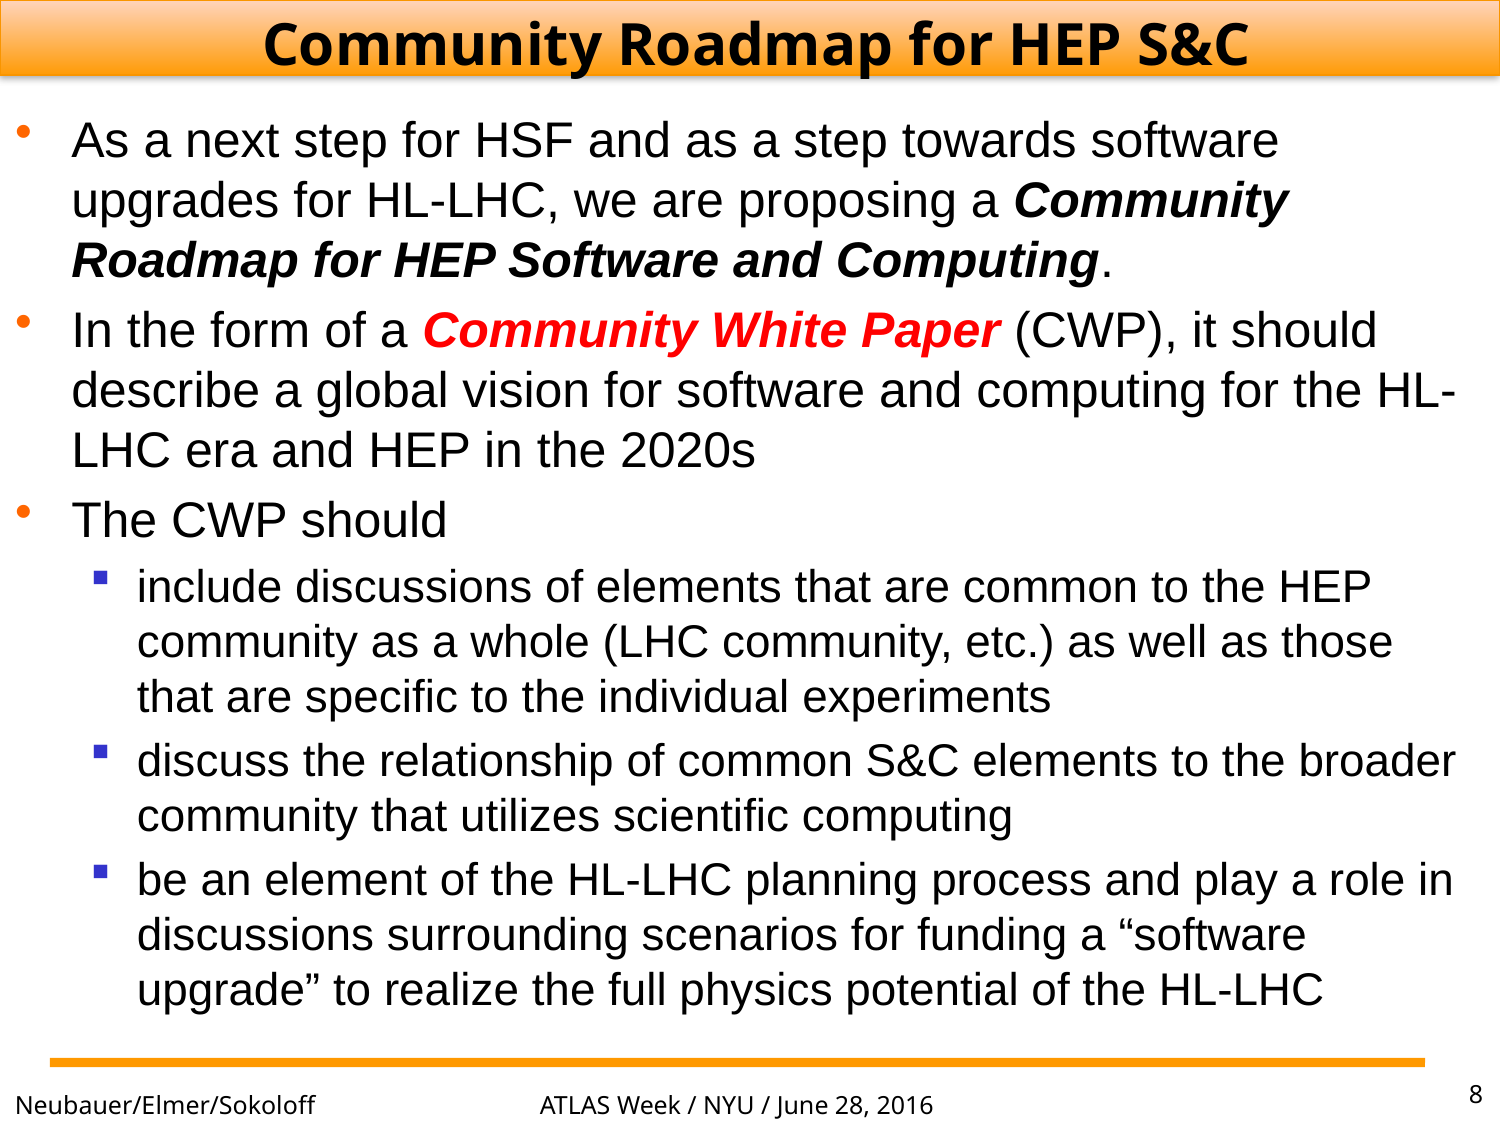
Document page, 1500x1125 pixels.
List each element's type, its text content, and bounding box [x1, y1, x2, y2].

slide_number Neubauer/Elmer/Sokoloff [0, 1081, 438, 1122]
footer ATLAS Week / NYU / June 28, 2016 [525, 1081, 1275, 1122]
list As a next step for HSF and as a step towards software upgrades for HL-LHC, we are proposing a Community Roadmap for HEP Software and Computing. In the form of a Community White Paper (CWP), it should describe a global vision for software and computing for the HL-LHC era and HEP in the 2020s The CWP should include discussions of elements that are common to the HEP community as a whole (LHC community, etc.) as well as those that are specific to the individual experiments discuss the relationship of common S&C elements to the broader community that utilizes scientific computing be an element of the HL-LHC planning process and play a role in discussions surrounding scenarios for funding a “software upgrade” to realize the full physics potential of the HL-LHC [0, 99, 1498, 1008]
text_box Community Roadmap for HEP S&C [74, 0, 1438, 85]
slide_number 8 [1385, 1071, 1498, 1122]
